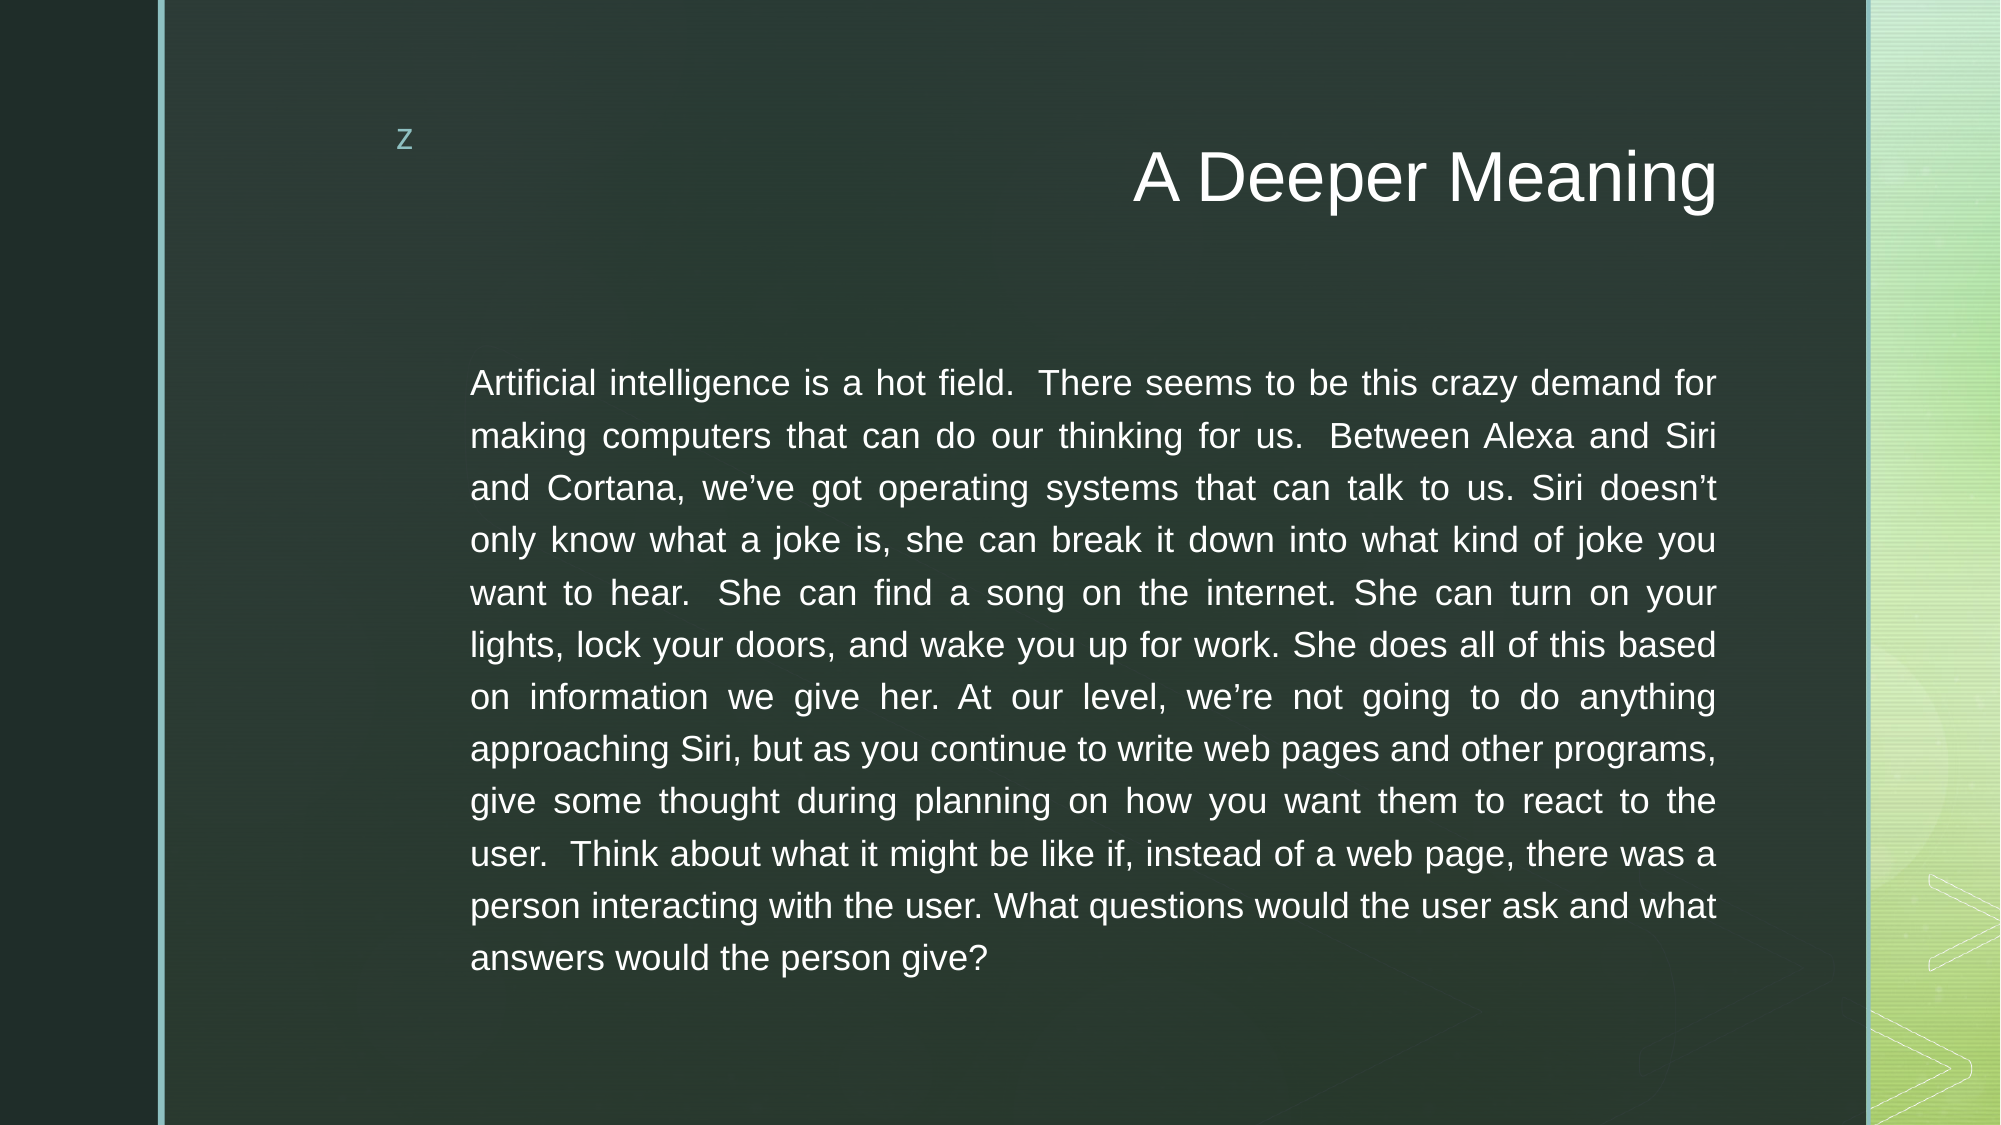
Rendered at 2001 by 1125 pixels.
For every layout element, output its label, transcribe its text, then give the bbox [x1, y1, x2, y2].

title A Deeper Meaning [428, 132, 1734, 310]
picture [1871, 0, 2001, 1125]
list Artificial intelligence is a hot field. There seems to be this crazy demand for making computers that can do our thinking for us. Between Alexa and Siri and Cortana, we’ve got operating systems that can talk to us. Siri doesn’t only know what a joke is, she can break it down into what kind of joke you want to hear. She can find a song on the internet. She can turn on your lights, lock your doors, and wake you up for work. She does all of this based on information we give her. At our level, we’re not going to do anything approaching Siri, but as you continue to write web pages and other programs, give some thought during planning on how you want them to react to the user. Think about what it might be like if, instead of a web page, there was a person interacting with the user. What questions would the user ask and what answers would the person give? [454, 336, 1734, 993]
